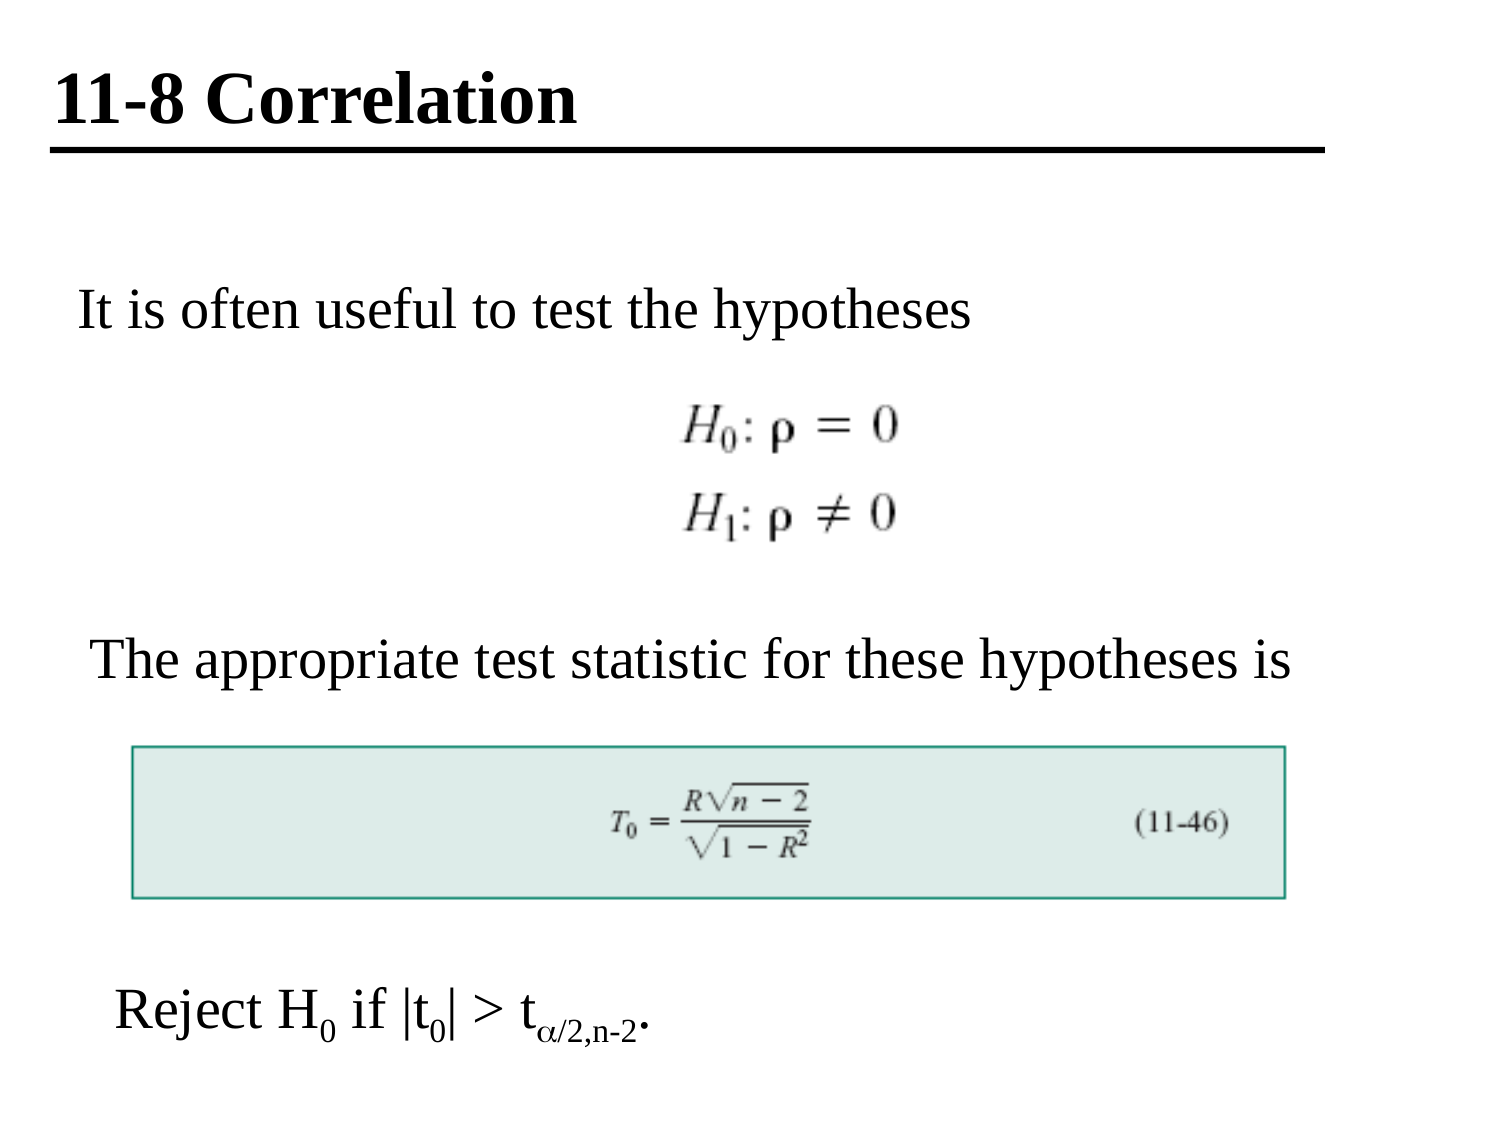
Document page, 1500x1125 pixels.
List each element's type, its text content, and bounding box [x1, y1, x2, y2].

text_box It is often useful to test the hypotheses [62, 262, 1275, 348]
text_box Reject H0 if |t0| > t/2,n-2. [99, 962, 1375, 1057]
title 11-8 Correlation [37, 0, 1500, 188]
text_box The appropriate test statistic for these hypotheses is [74, 612, 1350, 698]
picture [124, 737, 1301, 905]
picture [674, 387, 926, 561]
